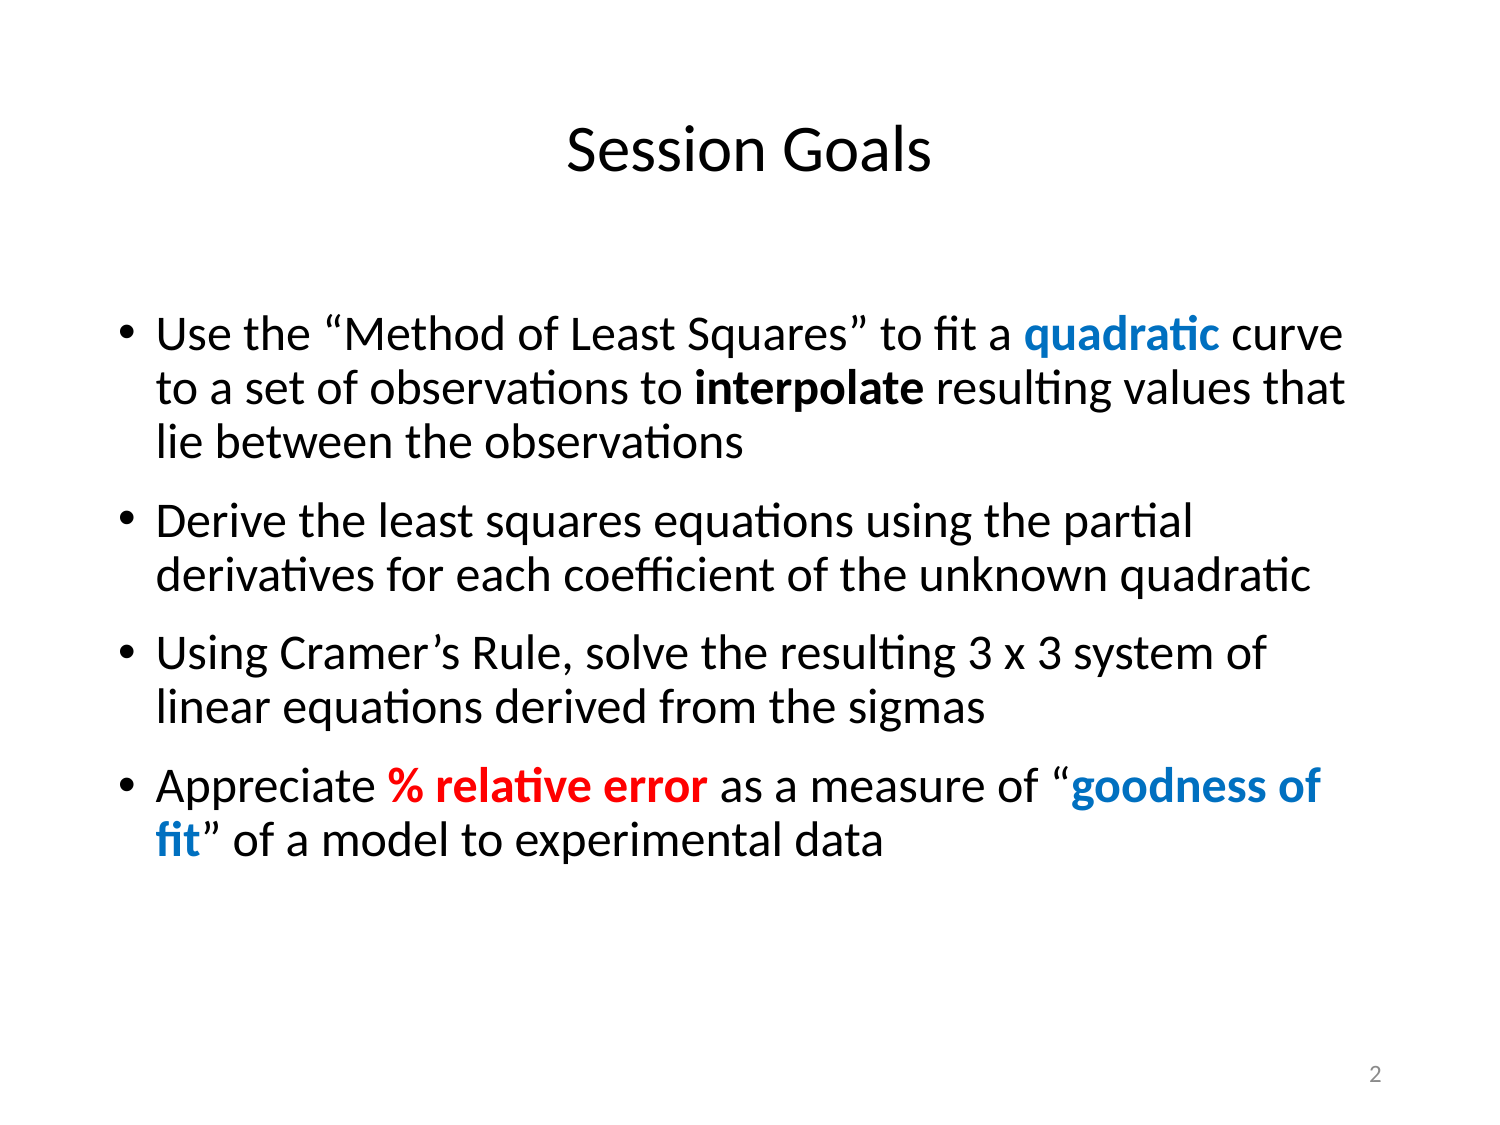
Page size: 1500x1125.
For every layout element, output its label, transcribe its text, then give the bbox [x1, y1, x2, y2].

title Session Goals [103, 59, 1397, 241]
slide_number 2 [1059, 1042, 1397, 1103]
list Use the “Method of Least Squares” to fit a quadratic curve to a set of observations to interpolate resulting values that lie between the observations Derive the least squares equations using the partial derivatives for each coefficient of the unknown quadratic Using Cramer’s Rule, solve the resulting 3 x 3 system of linear equations derived from the sigmas Appreciate % relative error as a measure of “goodness of fit” of a model to experimental data [103, 299, 1397, 1053]
